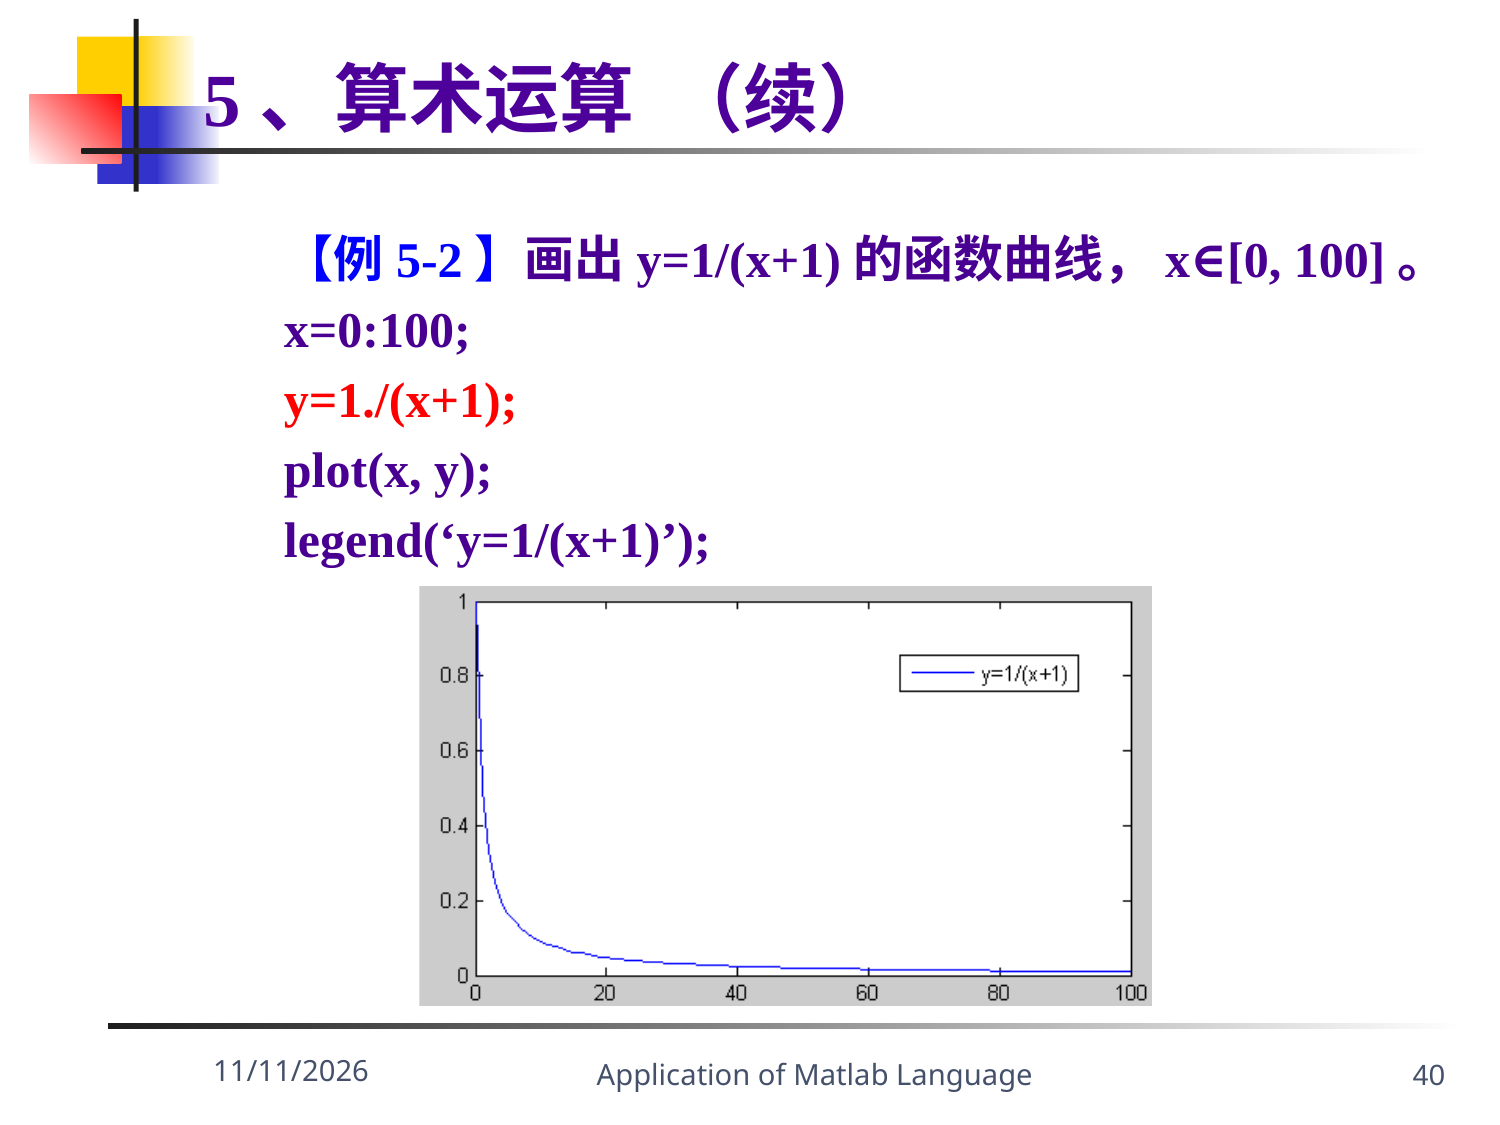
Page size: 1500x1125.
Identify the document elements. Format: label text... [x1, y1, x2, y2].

text_box 2021/9/8 [190, 1024, 504, 1100]
text_box Application of Matlab Language [549, 1024, 1081, 1100]
list 【例5-2】画出y=1/(x+1)的函数曲线，x∈[0, 100]。 x=0:100; y=1./(x+1); plot(x, y); legend(‘y=1/(x+1)’); [193, 220, 1469, 1006]
text_box 40 [1128, 1024, 1468, 1100]
title 5、算术运算 （续） [188, 42, 1468, 149]
picture [419, 586, 1152, 1006]
